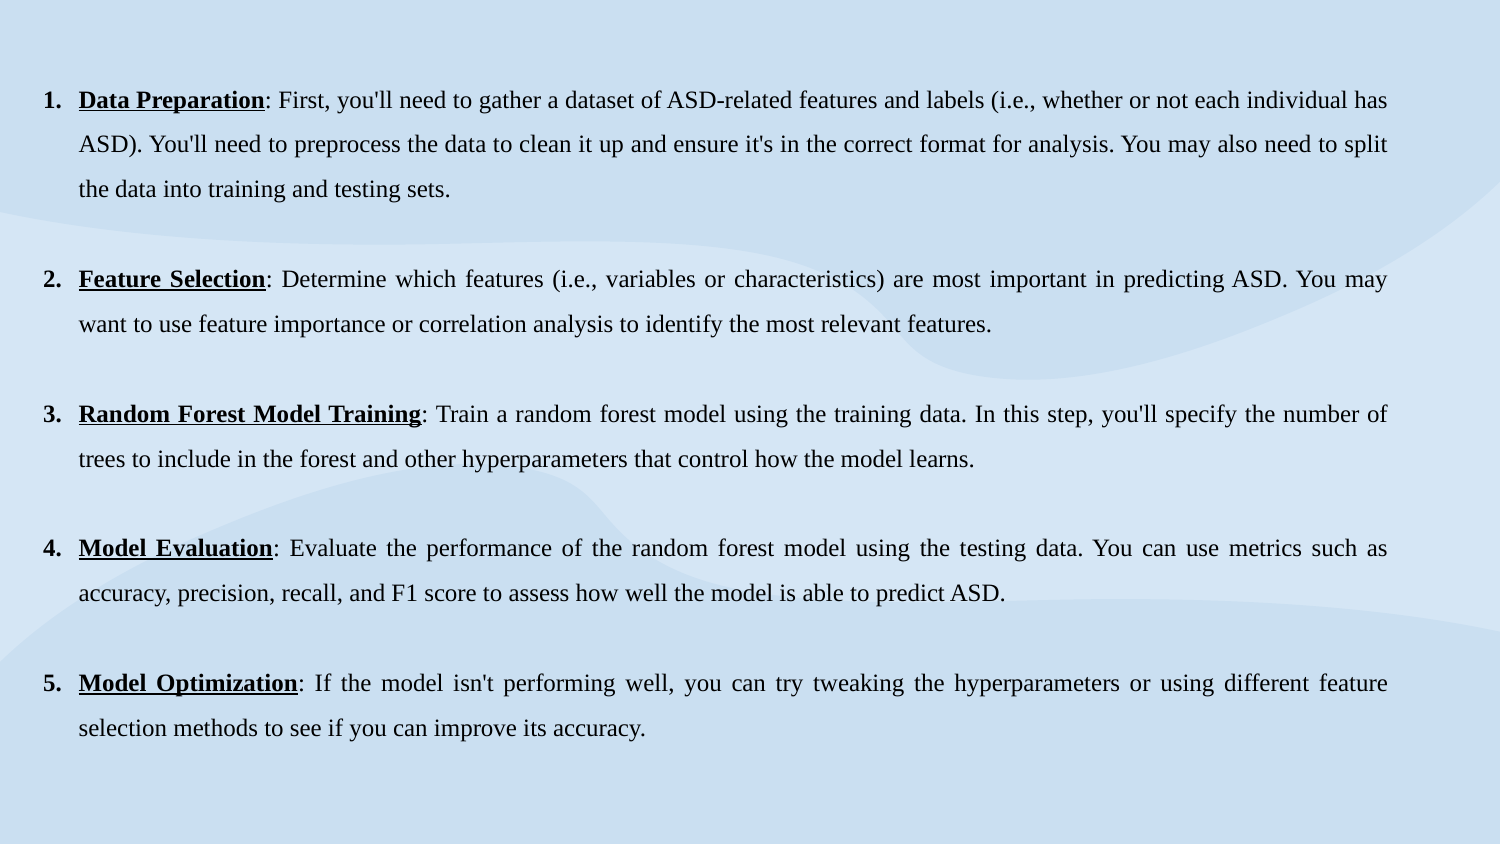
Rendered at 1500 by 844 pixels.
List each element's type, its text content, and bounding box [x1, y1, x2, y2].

text_box Data Preparation: First, you'll need to gather a dataset of ASD-related features and labels (i.e., whether or not each individual has ASD). You'll need to preprocess the data to clean it up and ensure it's in the correct format for analysis. You may also need to split the data into training and testing sets. Feature Selection: Determine which features (i.e., variables or characteristics) are most important in predicting ASD. You may want to use feature importance or correlation analysis to identify the most relevant features. Random Forest Model Training: Train a random forest model using the training data. In this step, you'll specify the number of trees to include in the forest and other hyperparameters that control how the model learns. Model Evaluation: Evaluate the performance of the random forest model using the testing data. You can use metrics such as accuracy, precision, recall, and F1 score to assess how well the model is able to predict ASD. Model Optimization: If the model isn't performing well, you can try tweaking the hyperparameters or using different feature selection methods to see if you can improve its accuracy. [28, 60, 1405, 749]
